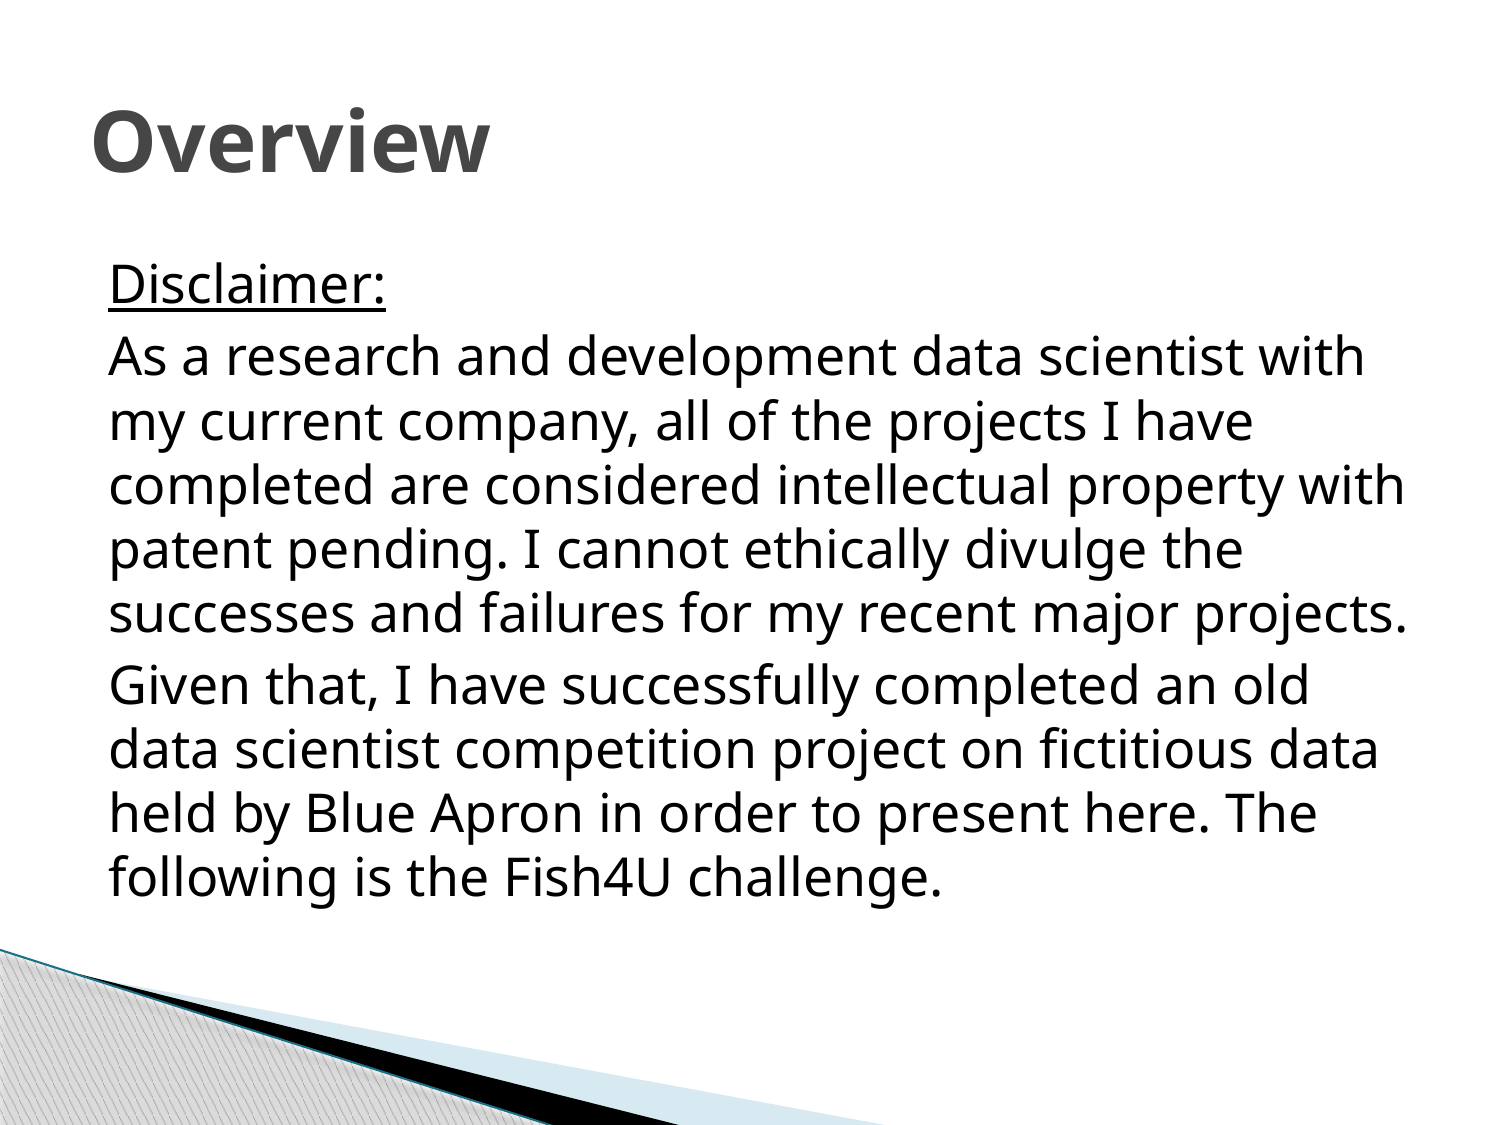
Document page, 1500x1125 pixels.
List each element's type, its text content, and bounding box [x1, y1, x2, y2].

title Overview [75, 45, 1425, 233]
list Disclaimer: As a research and development data scientist with my current company, all of the projects I have completed are considered intellectual property with patent pending. I cannot ethically divulge the successes and failures for my recent major projects. Given that, I have successfully completed an old data scientist competition project on fictitious data held by Blue Apron in order to present here. The following is the Fish4U challenge. [75, 243, 1425, 986]
